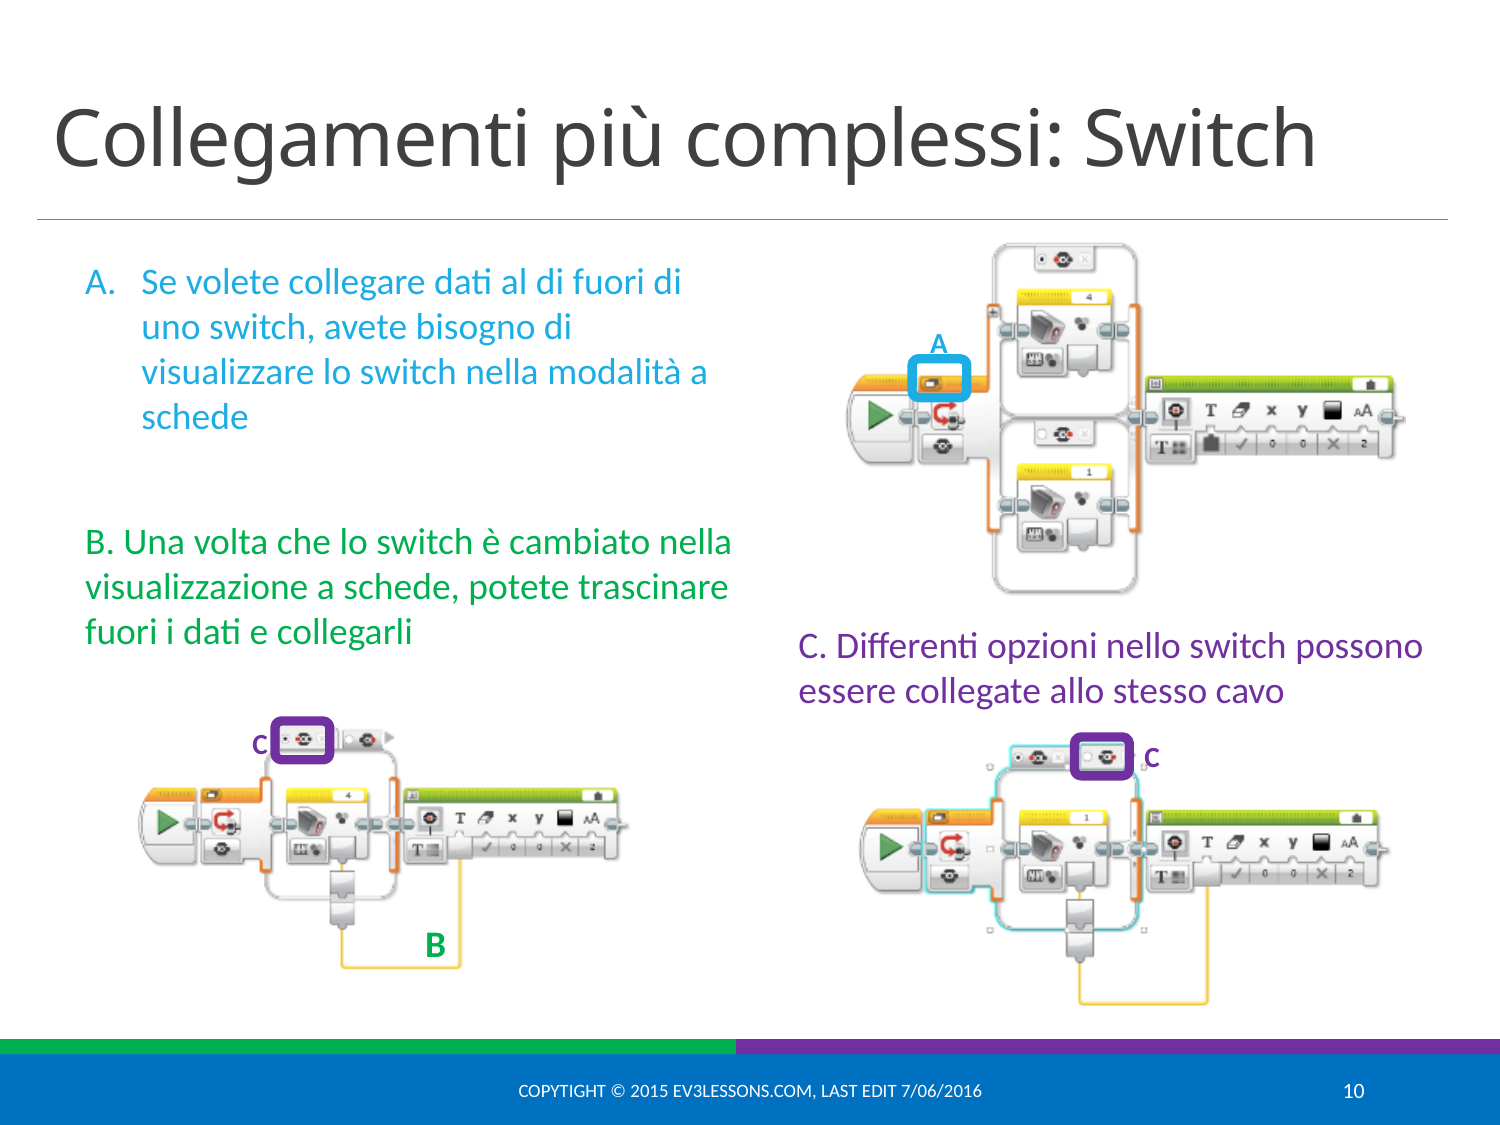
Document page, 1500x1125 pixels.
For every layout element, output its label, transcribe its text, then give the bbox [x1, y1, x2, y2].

slide_number 10 [1218, 1059, 1380, 1120]
picture [848, 731, 1410, 1012]
footer Copytight © 2015 EV3Lessons.com, Last edit 7/06/2016 [453, 1059, 1047, 1120]
title Collegamenti più complessi: Switch [37, 47, 1448, 191]
text_box Se volete collegare dati al di fuori di uno switch, avete bisogno di visualizzare lo switch nella modalità a schede [70, 250, 762, 445]
text_box C. Differenti opzioni nello switch possono essere collegate allo stesso cavo [783, 613, 1475, 718]
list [839, 221, 1407, 609]
text_box B. Una volta che lo switch è cambiato nella visualizzazione a schede, potete trascinare fuori i dati e collegarli [70, 509, 762, 660]
picture [128, 715, 638, 989]
